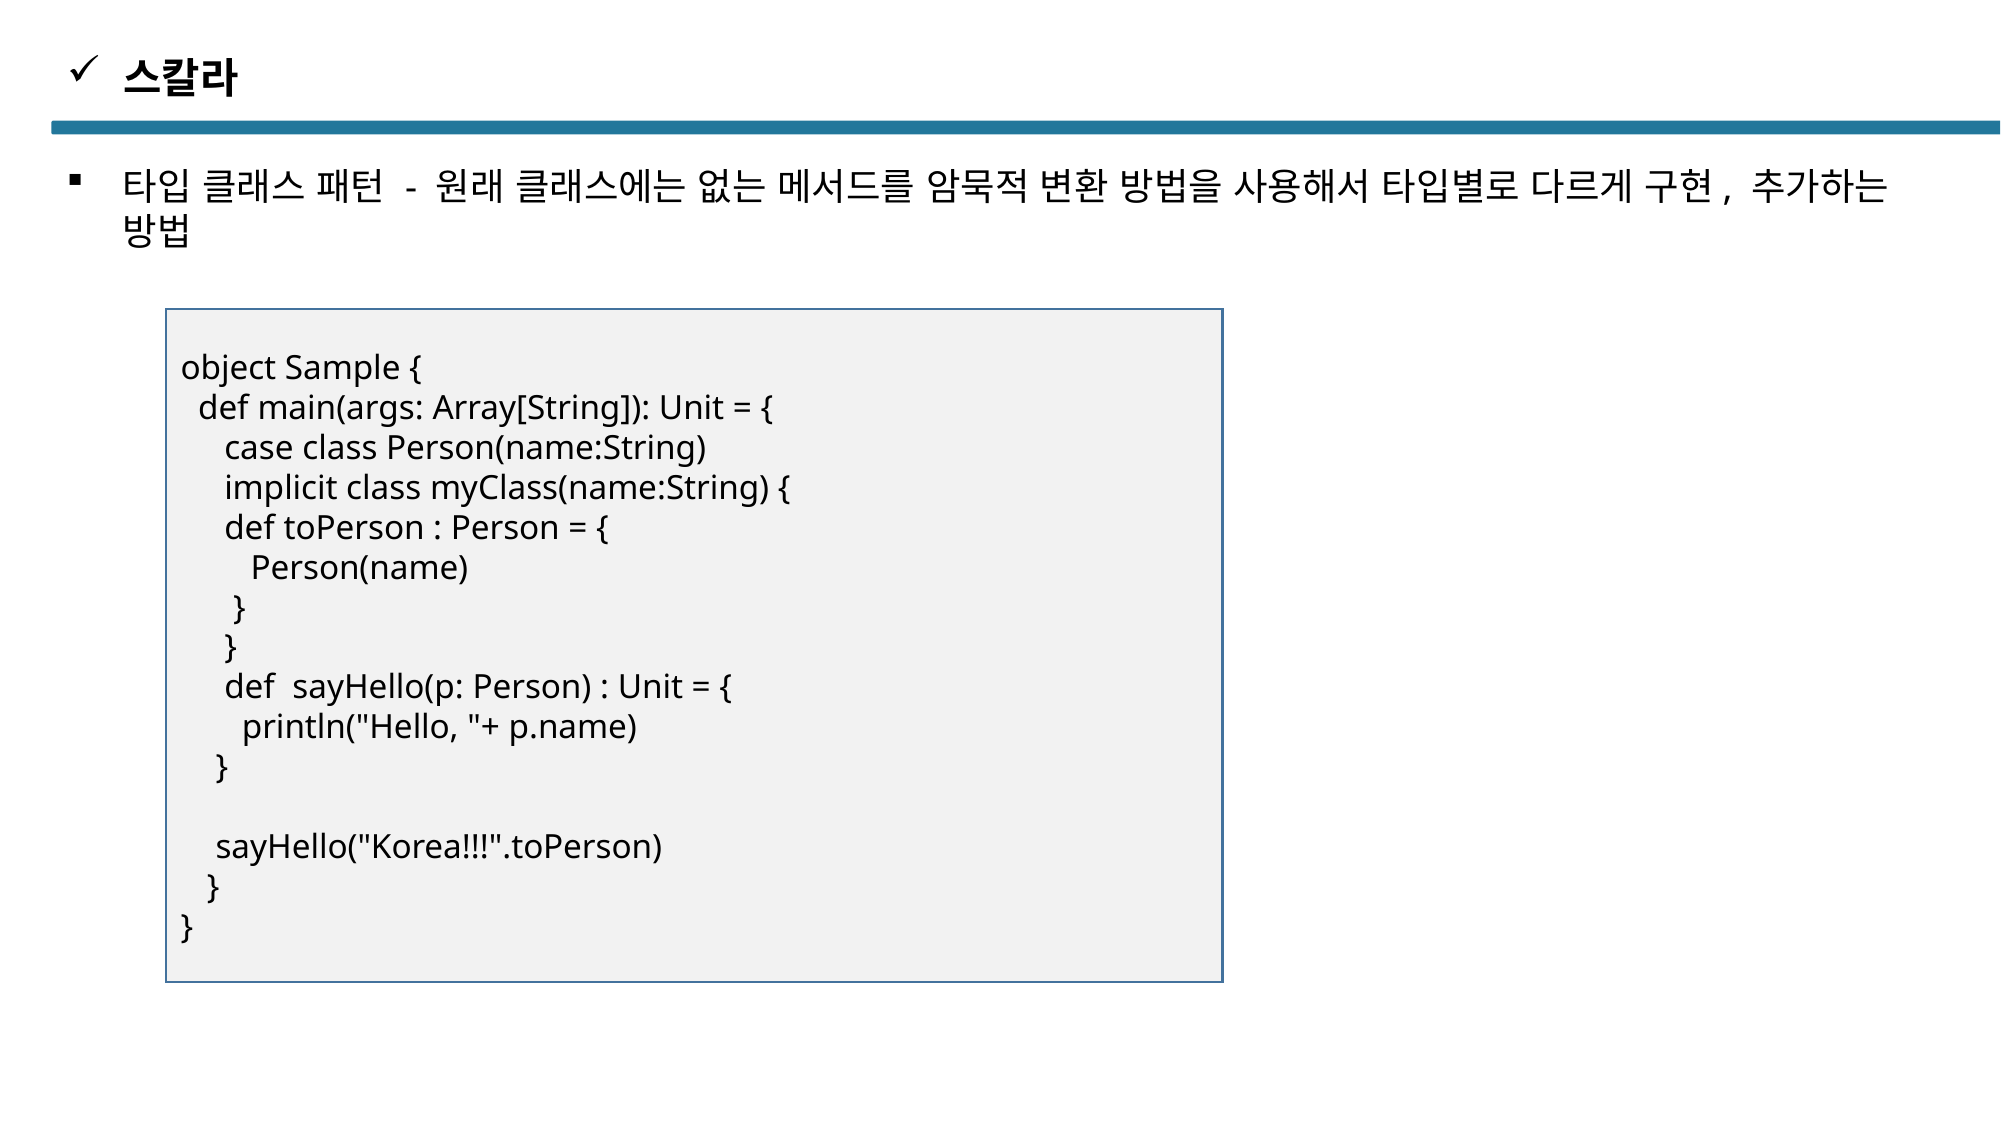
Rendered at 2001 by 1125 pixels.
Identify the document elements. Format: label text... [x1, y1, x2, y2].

text_box object Sample { def main(args: Array[String]): Unit = { case class Person(name:String) implicit class myClass(name:String) { def toPerson : Person = { Person(name) } } def sayHello(p: Person) : Unit = { println("Hello, "+ p.name) } sayHello("Korea!!!".toPerson) } } [165, 308, 1224, 983]
text_box 타입 클래스 패턴 - 원래 클래스에는 없는 메서드를 암묵적 변환 방법을 사용해서 타입별로 다르게 구현, 추가하는 방법 [51, 155, 1917, 260]
text_box 스칼라 [51, 50, 1238, 121]
